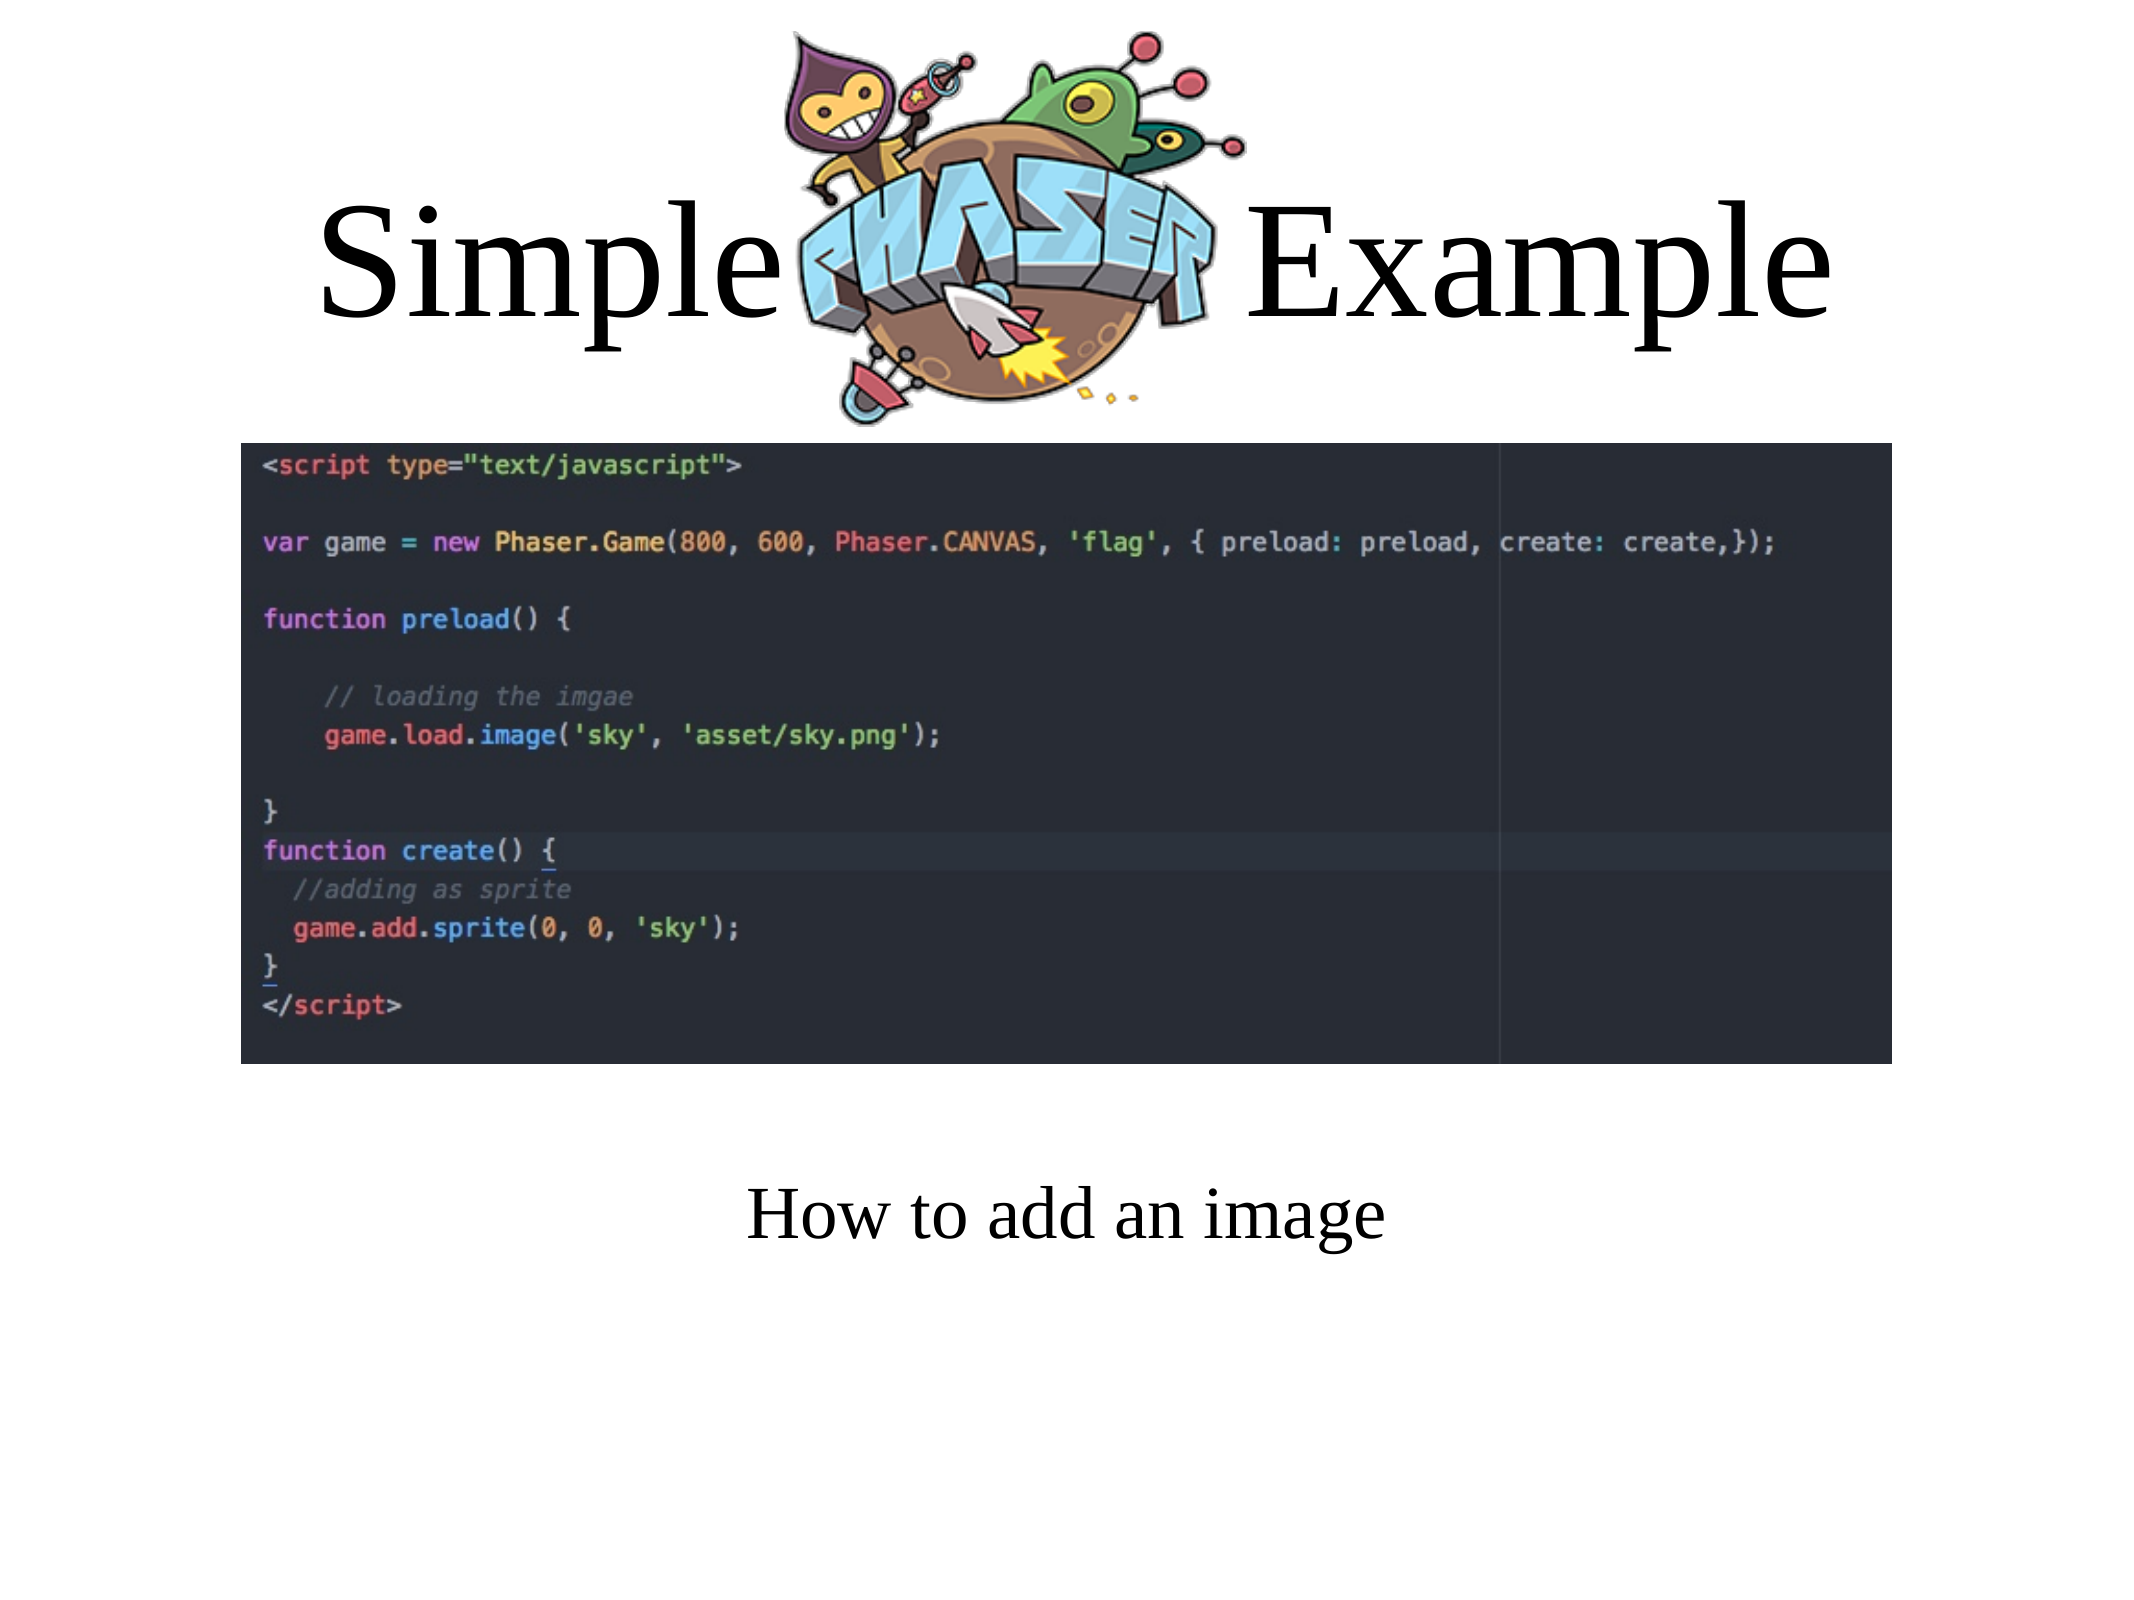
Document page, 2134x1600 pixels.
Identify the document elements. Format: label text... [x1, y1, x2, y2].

title Simple Example [127, 72, 780, 428]
list How to add an image [155, 426, 1978, 1459]
title Simple Example [1254, 72, 1950, 426]
picture [783, 30, 1247, 428]
picture [241, 443, 1892, 1064]
